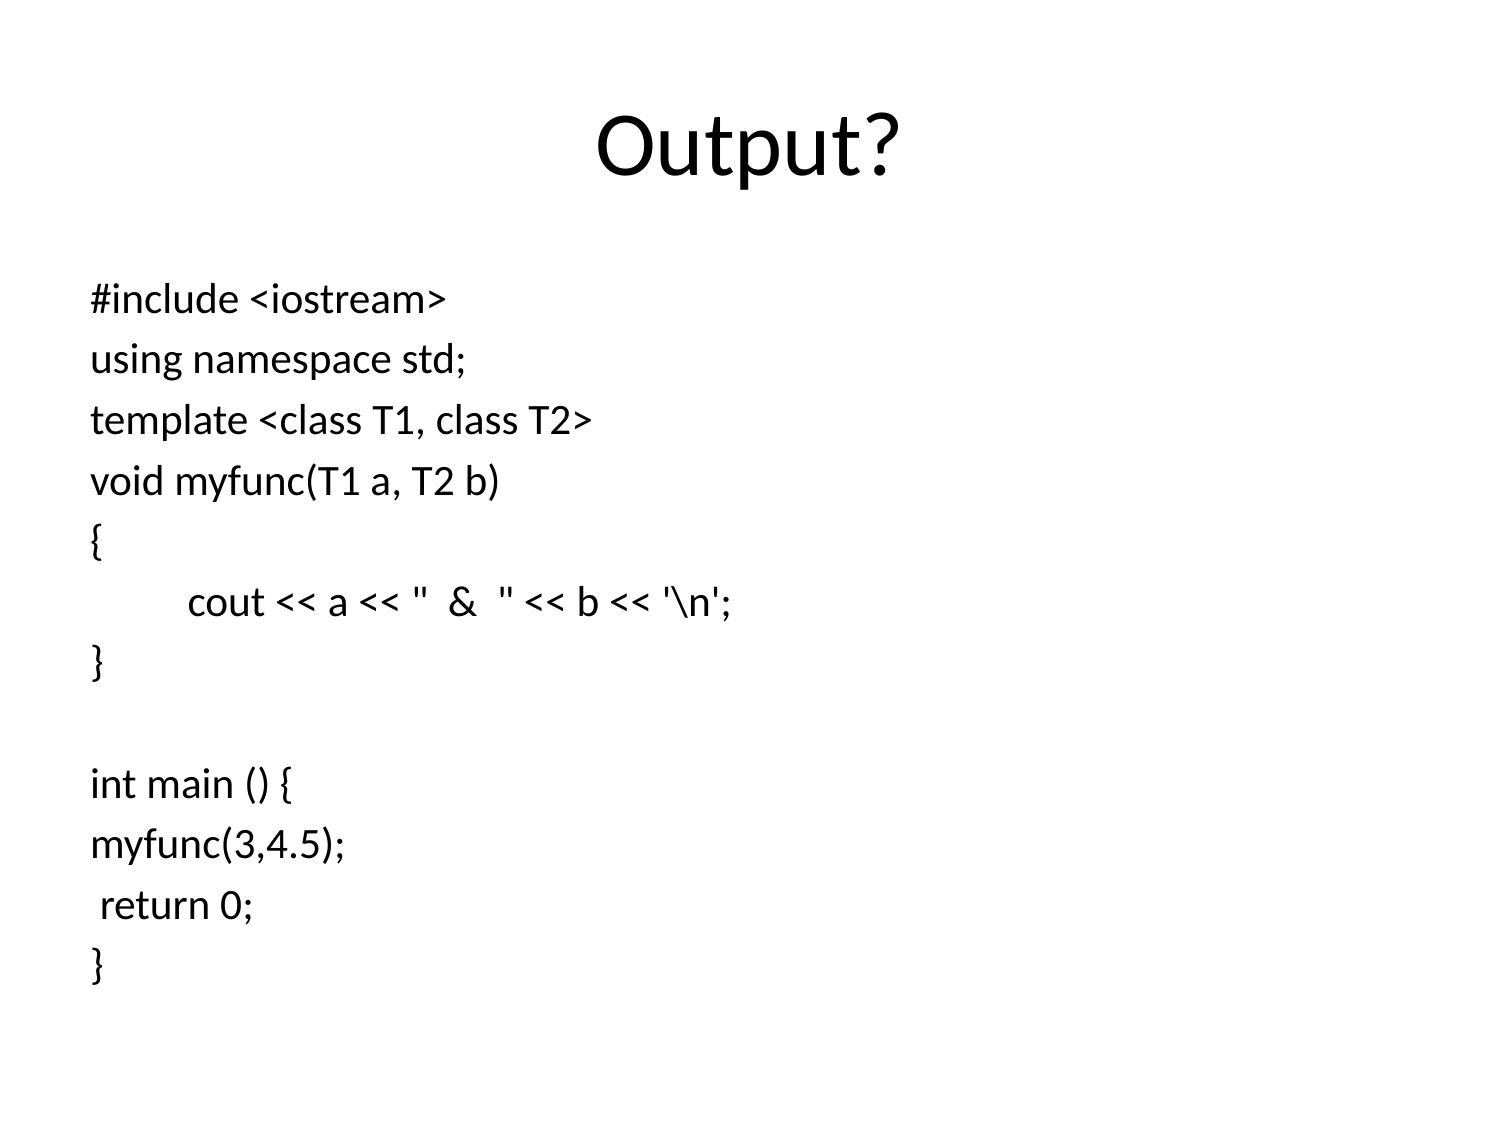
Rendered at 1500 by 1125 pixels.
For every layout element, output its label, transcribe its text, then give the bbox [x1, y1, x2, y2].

list #include <iostream> using namespace std; template <class T1, class T2> void myfunc(T1 a, T2 b) { cout << a << " & " << b << '\n'; } int main () { myfunc(3,4.5); return 0; } [75, 262, 1425, 1005]
title Output? [75, 45, 1425, 233]
